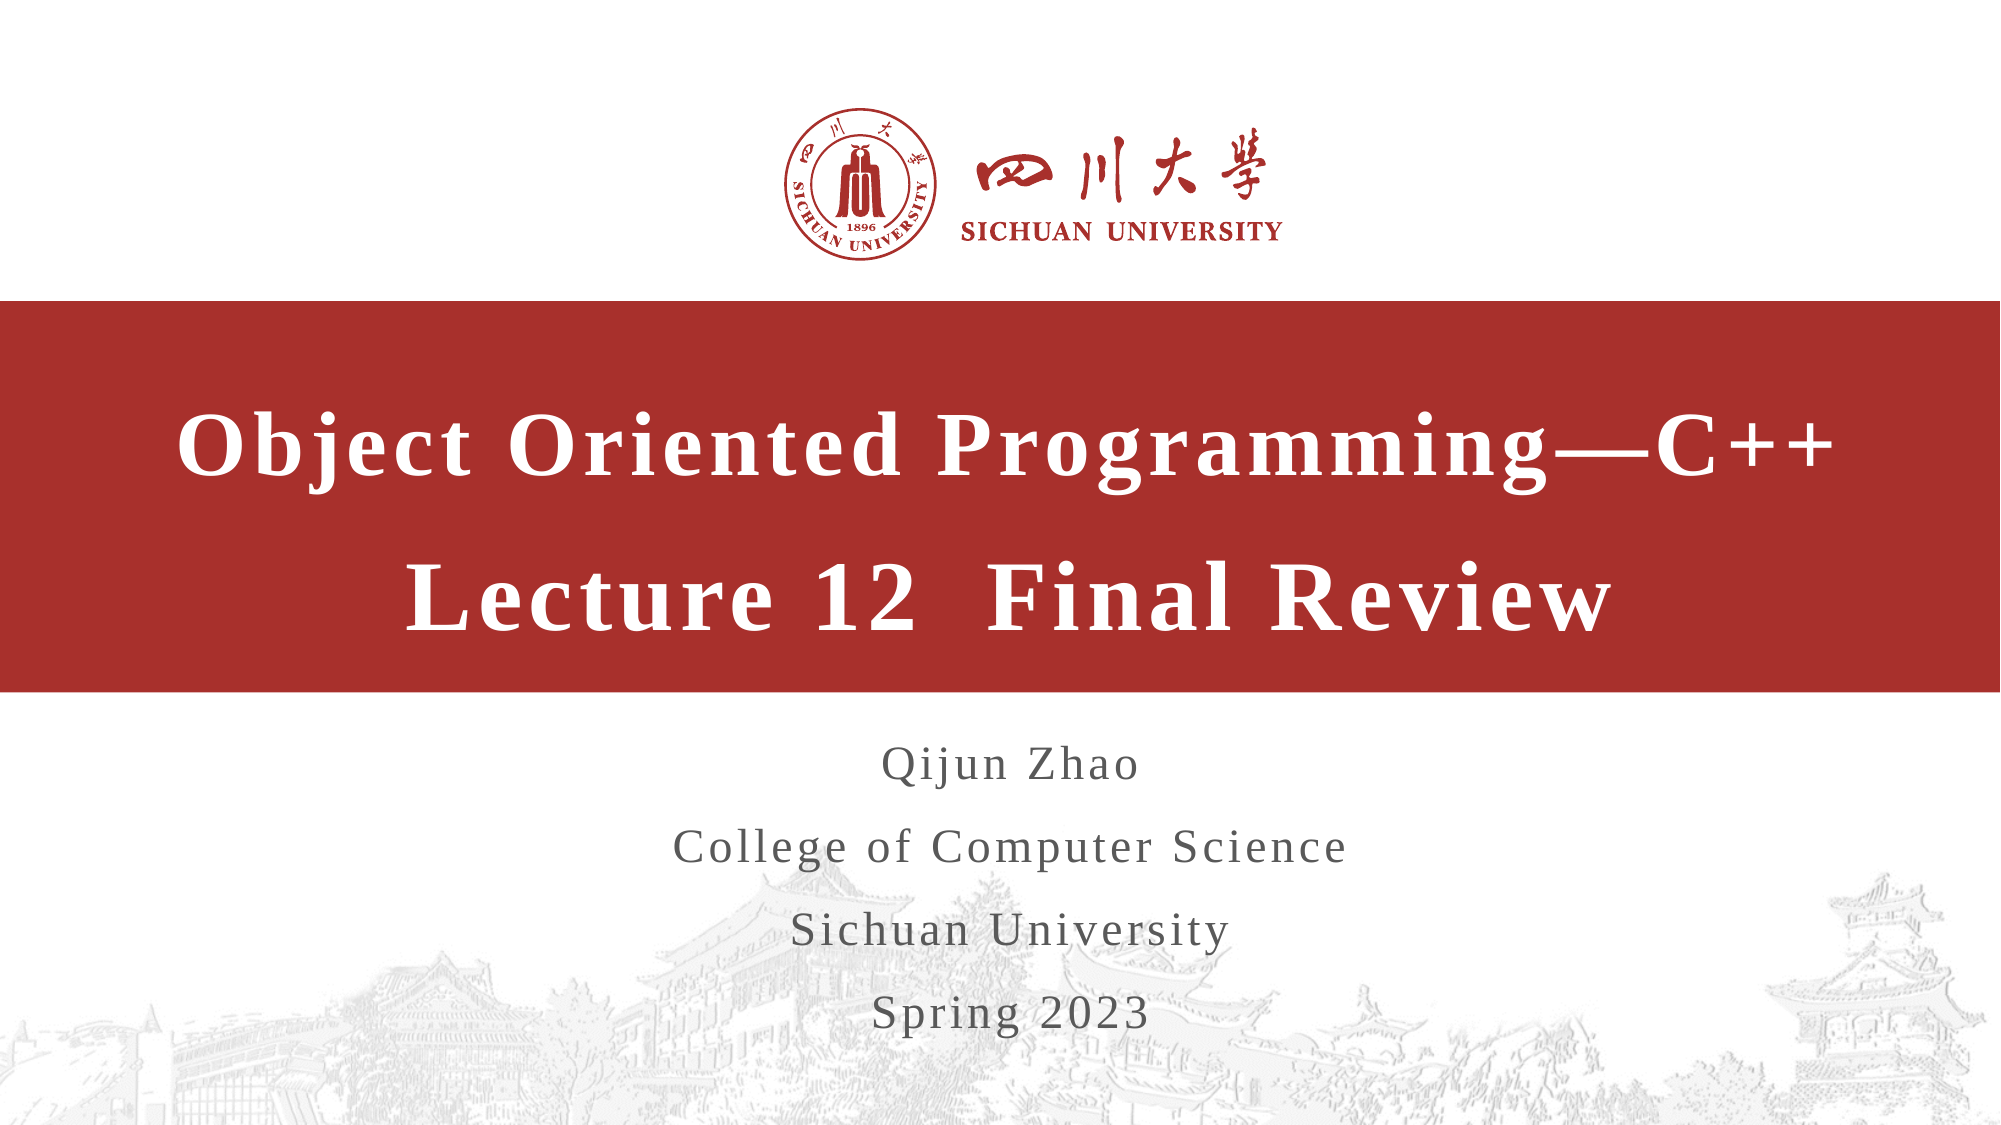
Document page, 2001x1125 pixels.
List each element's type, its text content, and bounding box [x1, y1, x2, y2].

title Object Oriented Programming—C++ Lecture 12 Final Review [37, 317, 1982, 658]
subtitle Qijun Zhao College of Computer Science Sichuan University Spring 2023 [388, 717, 1632, 1048]
